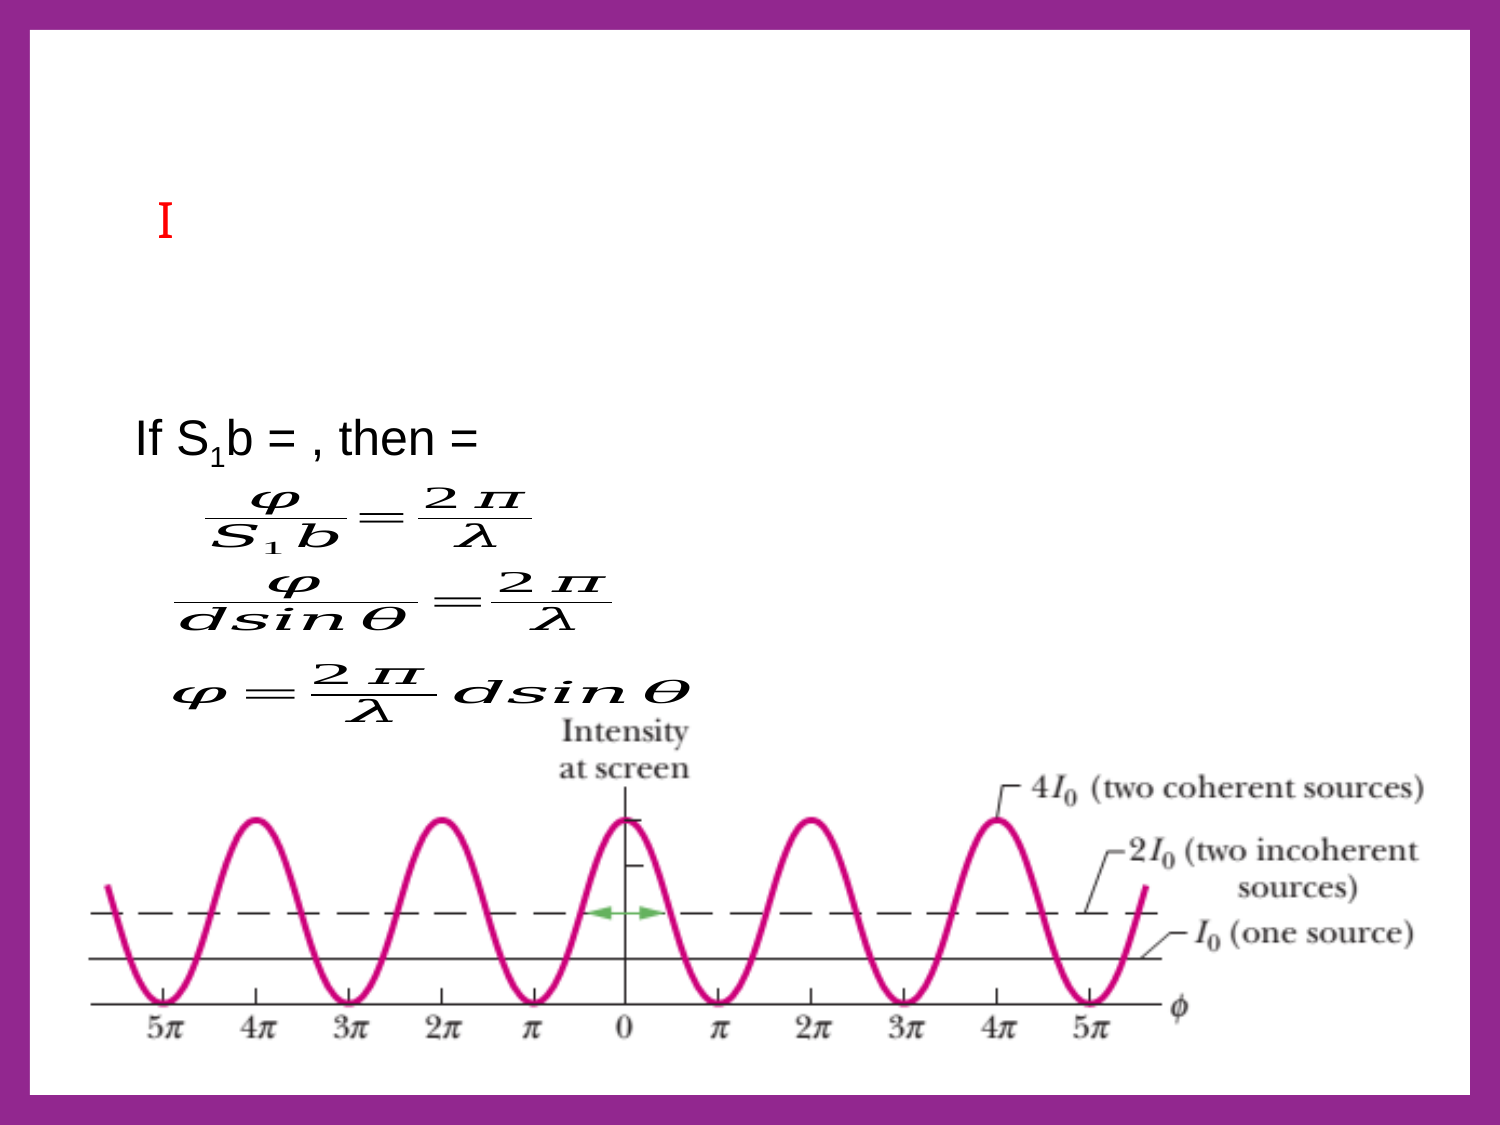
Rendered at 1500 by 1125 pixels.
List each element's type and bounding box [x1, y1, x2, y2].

picture [61, 705, 1439, 1058]
